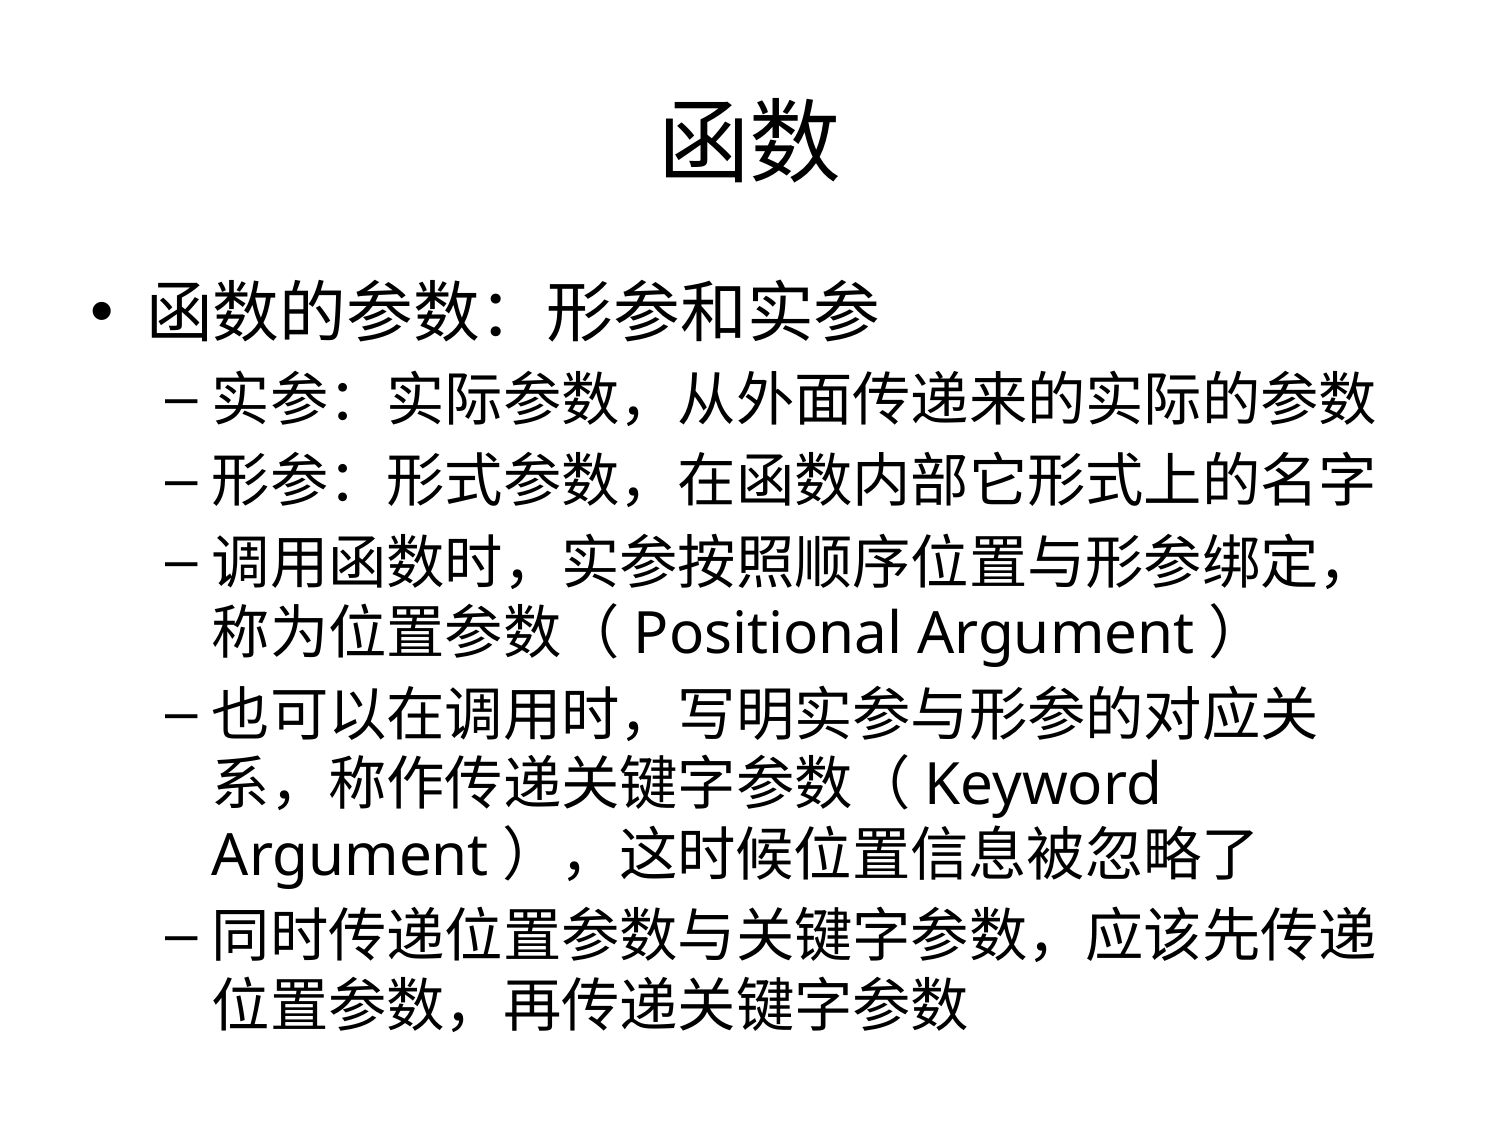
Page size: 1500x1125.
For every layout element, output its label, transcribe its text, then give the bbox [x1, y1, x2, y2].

list 函数的参数：形参和实参 实参：实际参数，从外面传递来的实际的参数 形参：形式参数，在函数内部它形式上的名字 调用函数时，实参按照顺序位置与形参绑定，称为位置参数（Positional Argument） 也可以在调用时，写明实参与形参的对应关系，称作传递关键字参数（Keyword Argument），这时候位置信息被忽略了 同时传递位置参数与关键字参数，应该先传递位置参数，再传递关键字参数 [75, 262, 1425, 1005]
title 函数 [75, 45, 1425, 233]
